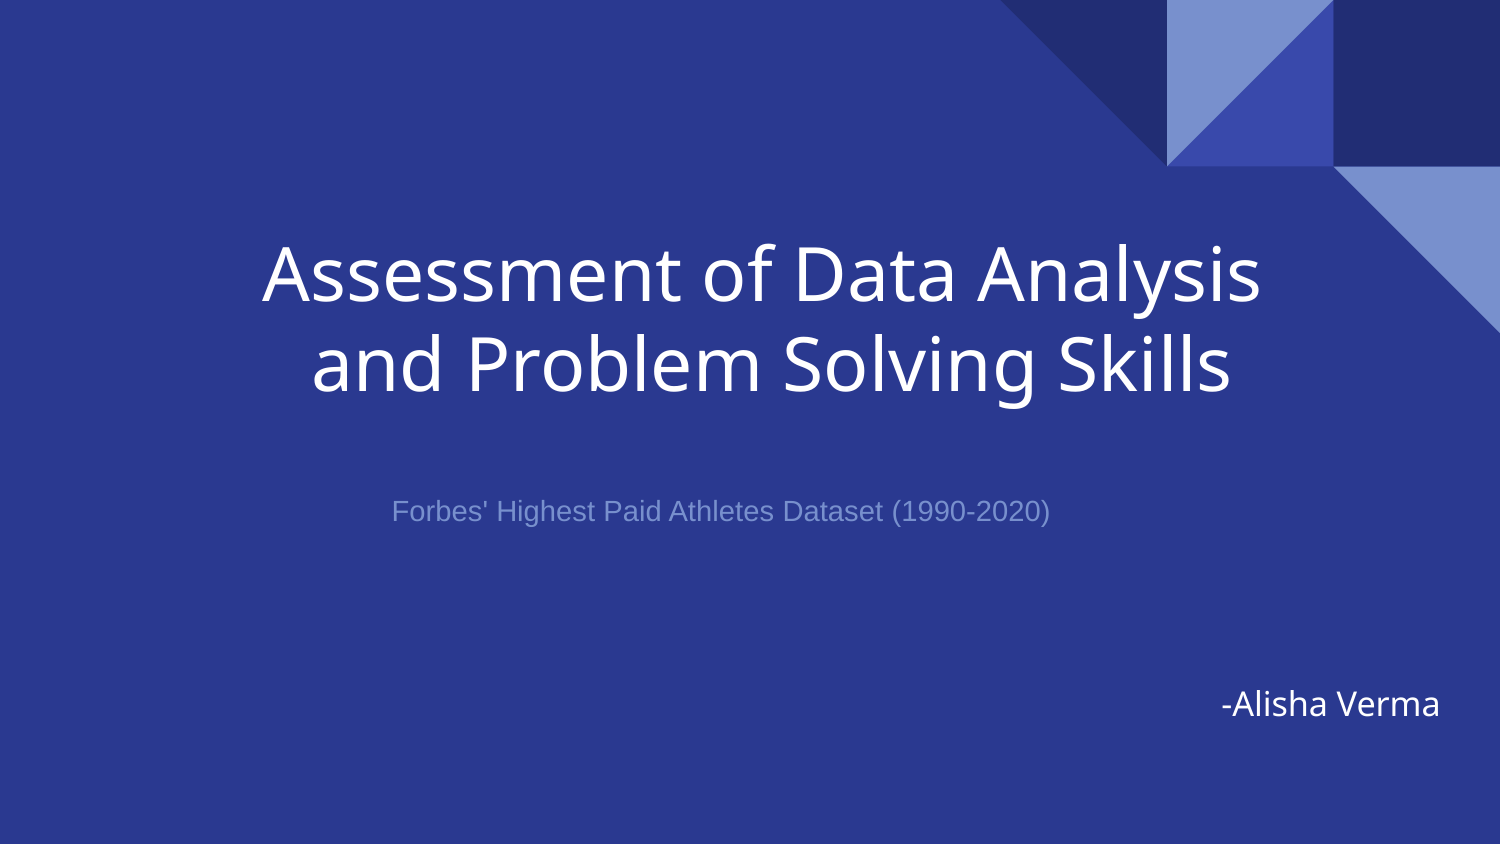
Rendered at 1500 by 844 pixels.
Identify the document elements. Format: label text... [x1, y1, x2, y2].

title Assessment of Data Analysis and Problem Solving Skills [98, 199, 1447, 422]
text_box Forbes' Highest Paid Athletes Dataset (1990-2020) [376, 477, 1124, 549]
subtitle -Alisha Verma [106, 667, 1456, 739]
